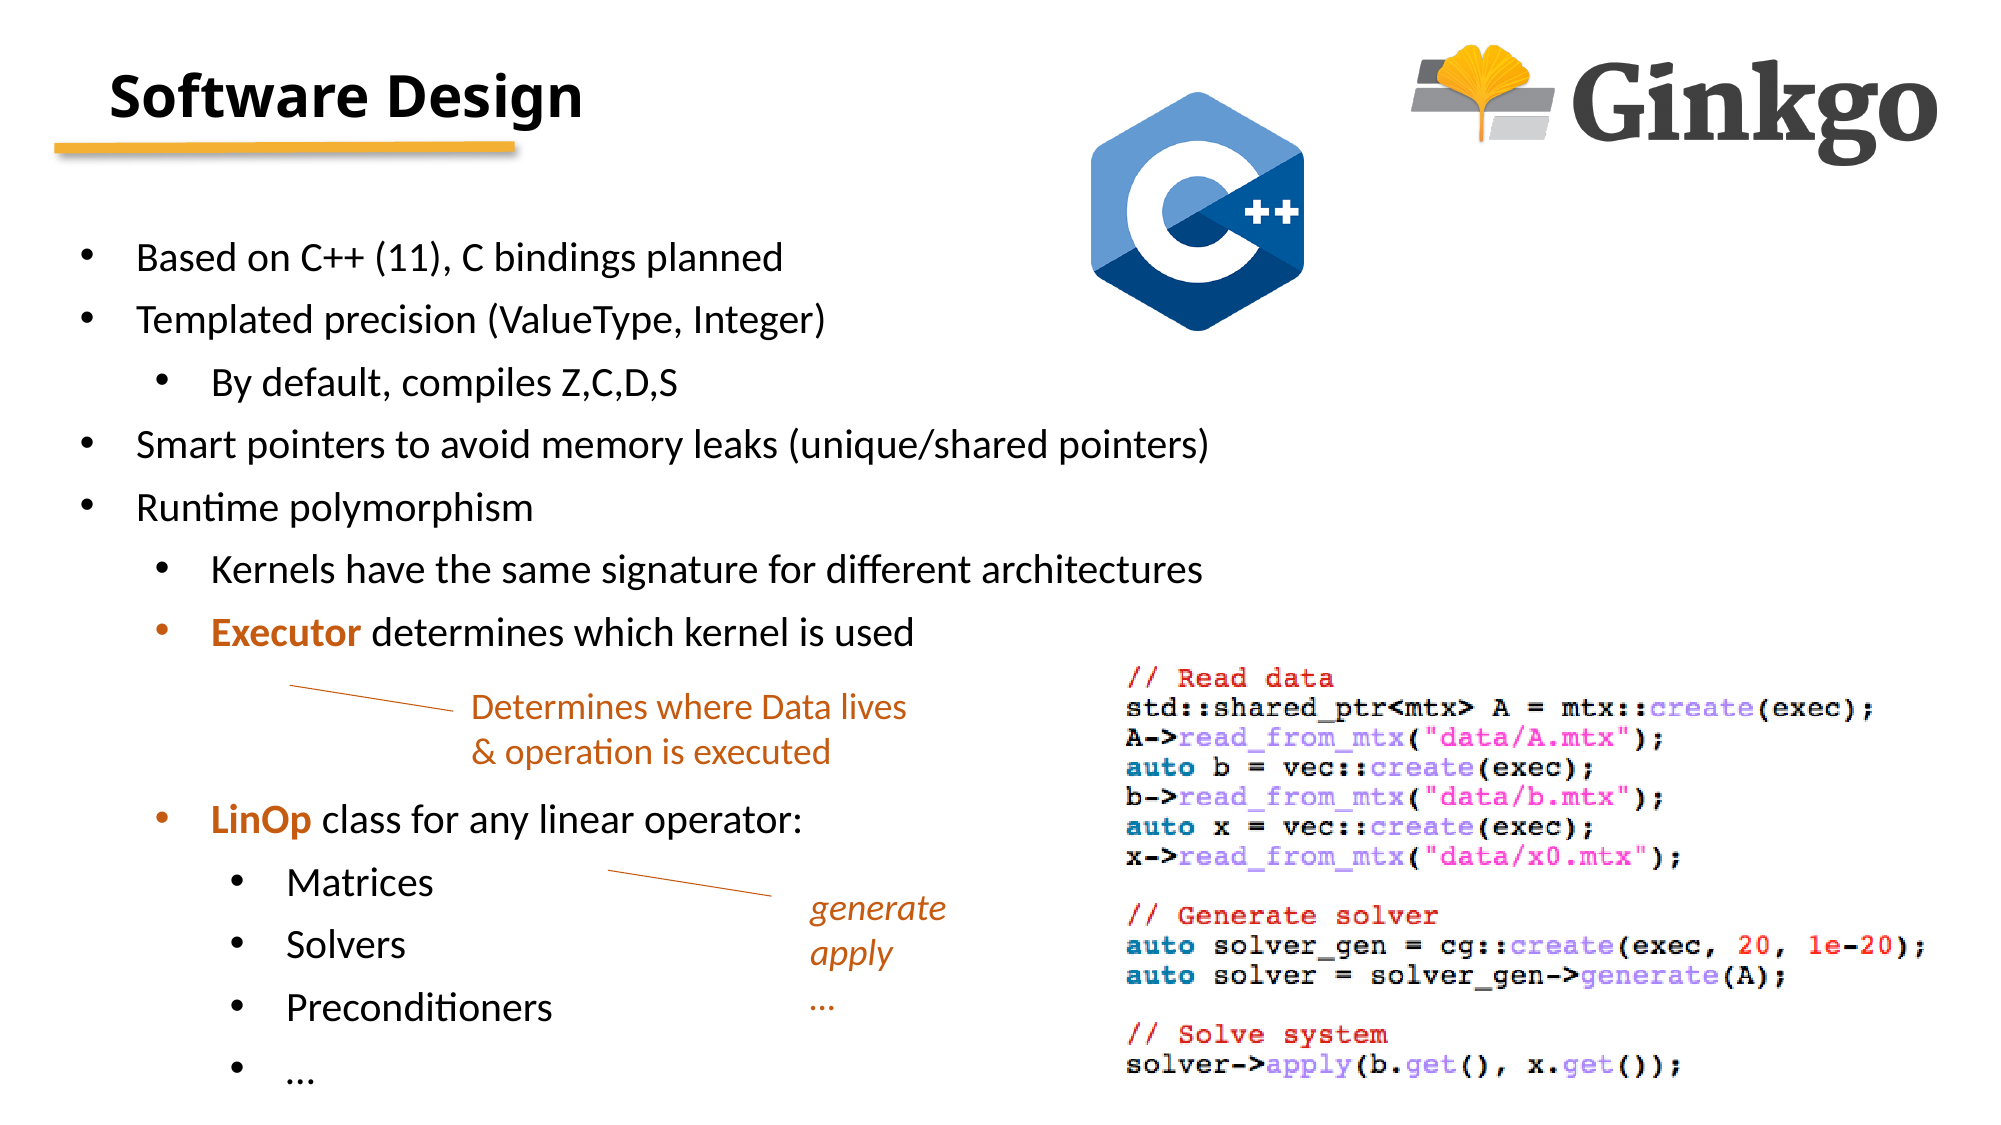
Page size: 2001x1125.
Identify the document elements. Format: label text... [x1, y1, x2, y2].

picture [1091, 92, 1304, 331]
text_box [289, 685, 454, 712]
text_box generate apply … [795, 875, 962, 1070]
text_box Determines where Data lives & operation is executed [456, 674, 932, 779]
text_box Software Design [94, 0, 1750, 212]
picture [1113, 653, 1987, 1109]
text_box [607, 870, 772, 897]
text_box Based on C++ (11), C bindings planned Templated precision (ValueType, Integer) By default, compiles Z,C,D,S Smart pointers to avoid memory leaks (unique/shared pointers) Runtime polymorphism Kernels have the same signature for different architectures Executor determines which kernel is used LinOp class for any linear operator: Matrices Solvers Preconditioners … [65, 222, 1226, 1100]
picture [1411, 43, 1937, 166]
